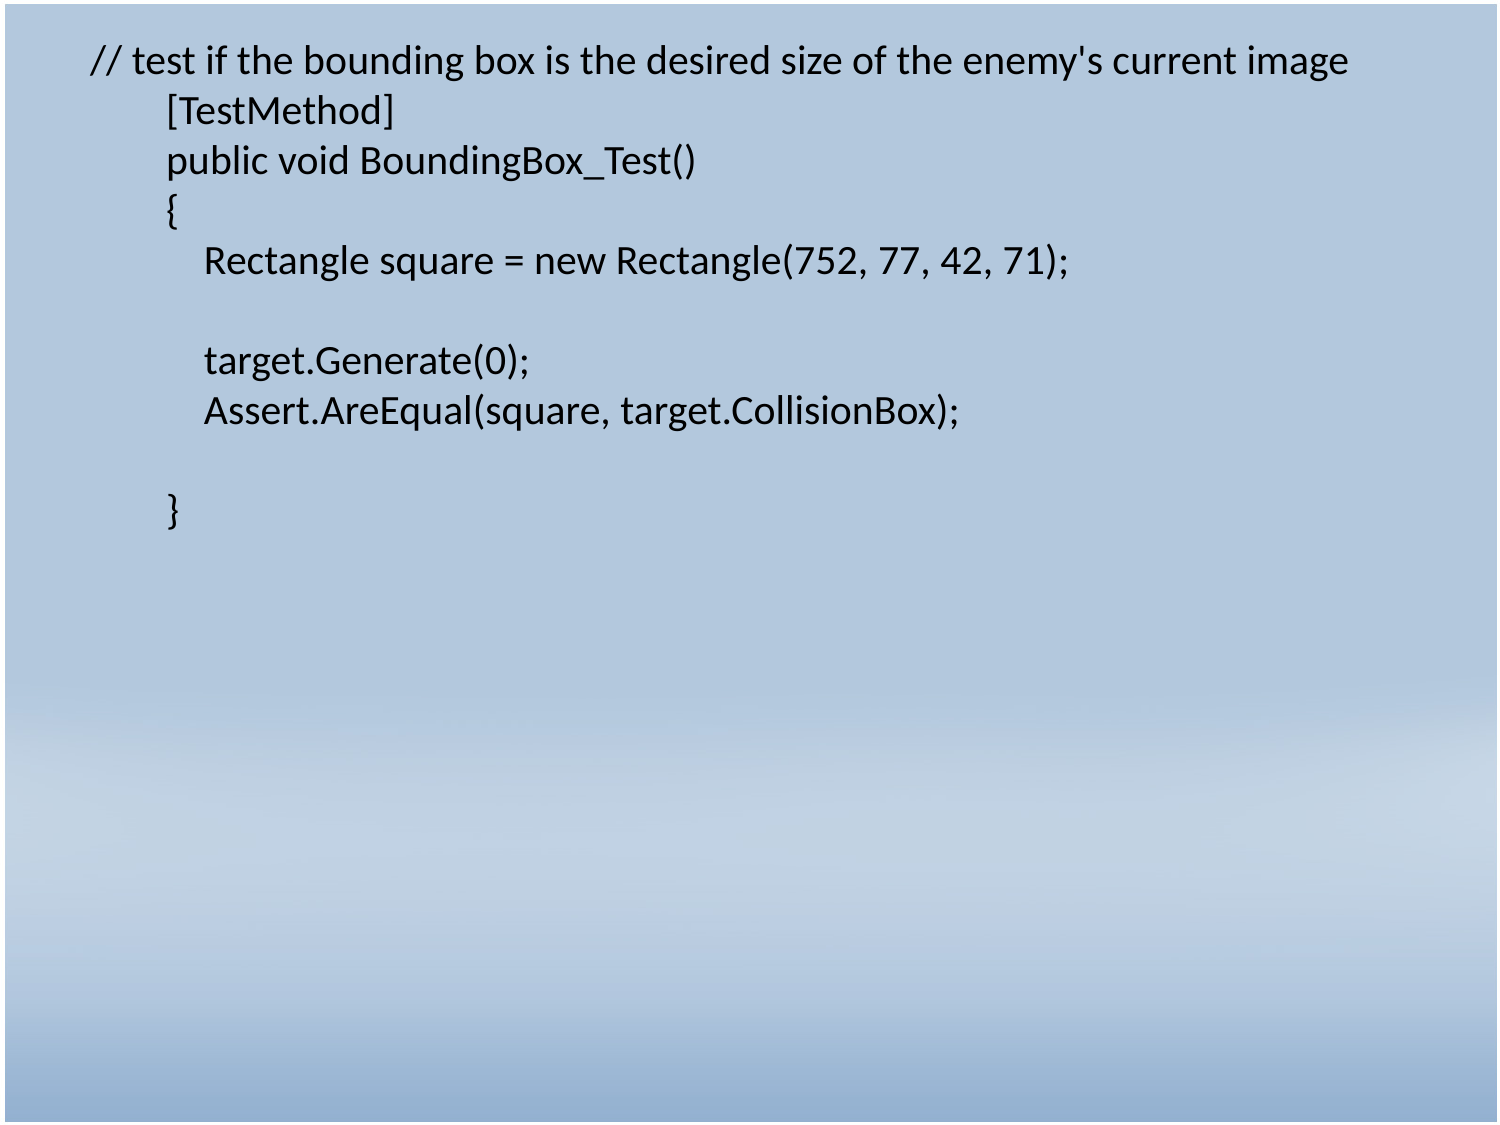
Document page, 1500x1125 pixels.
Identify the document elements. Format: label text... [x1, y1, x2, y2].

picture [0, 0, 1500, 1125]
list // test if the bounding box is the desired size of the enemy's current image [TestMethod] public void BoundingBox_Test() { Rectangle square = new Rectangle(752, 77, 42, 71); target.Generate(0); Assert.AreEqual(square, target.CollisionBox); } [74, 24, 1426, 893]
